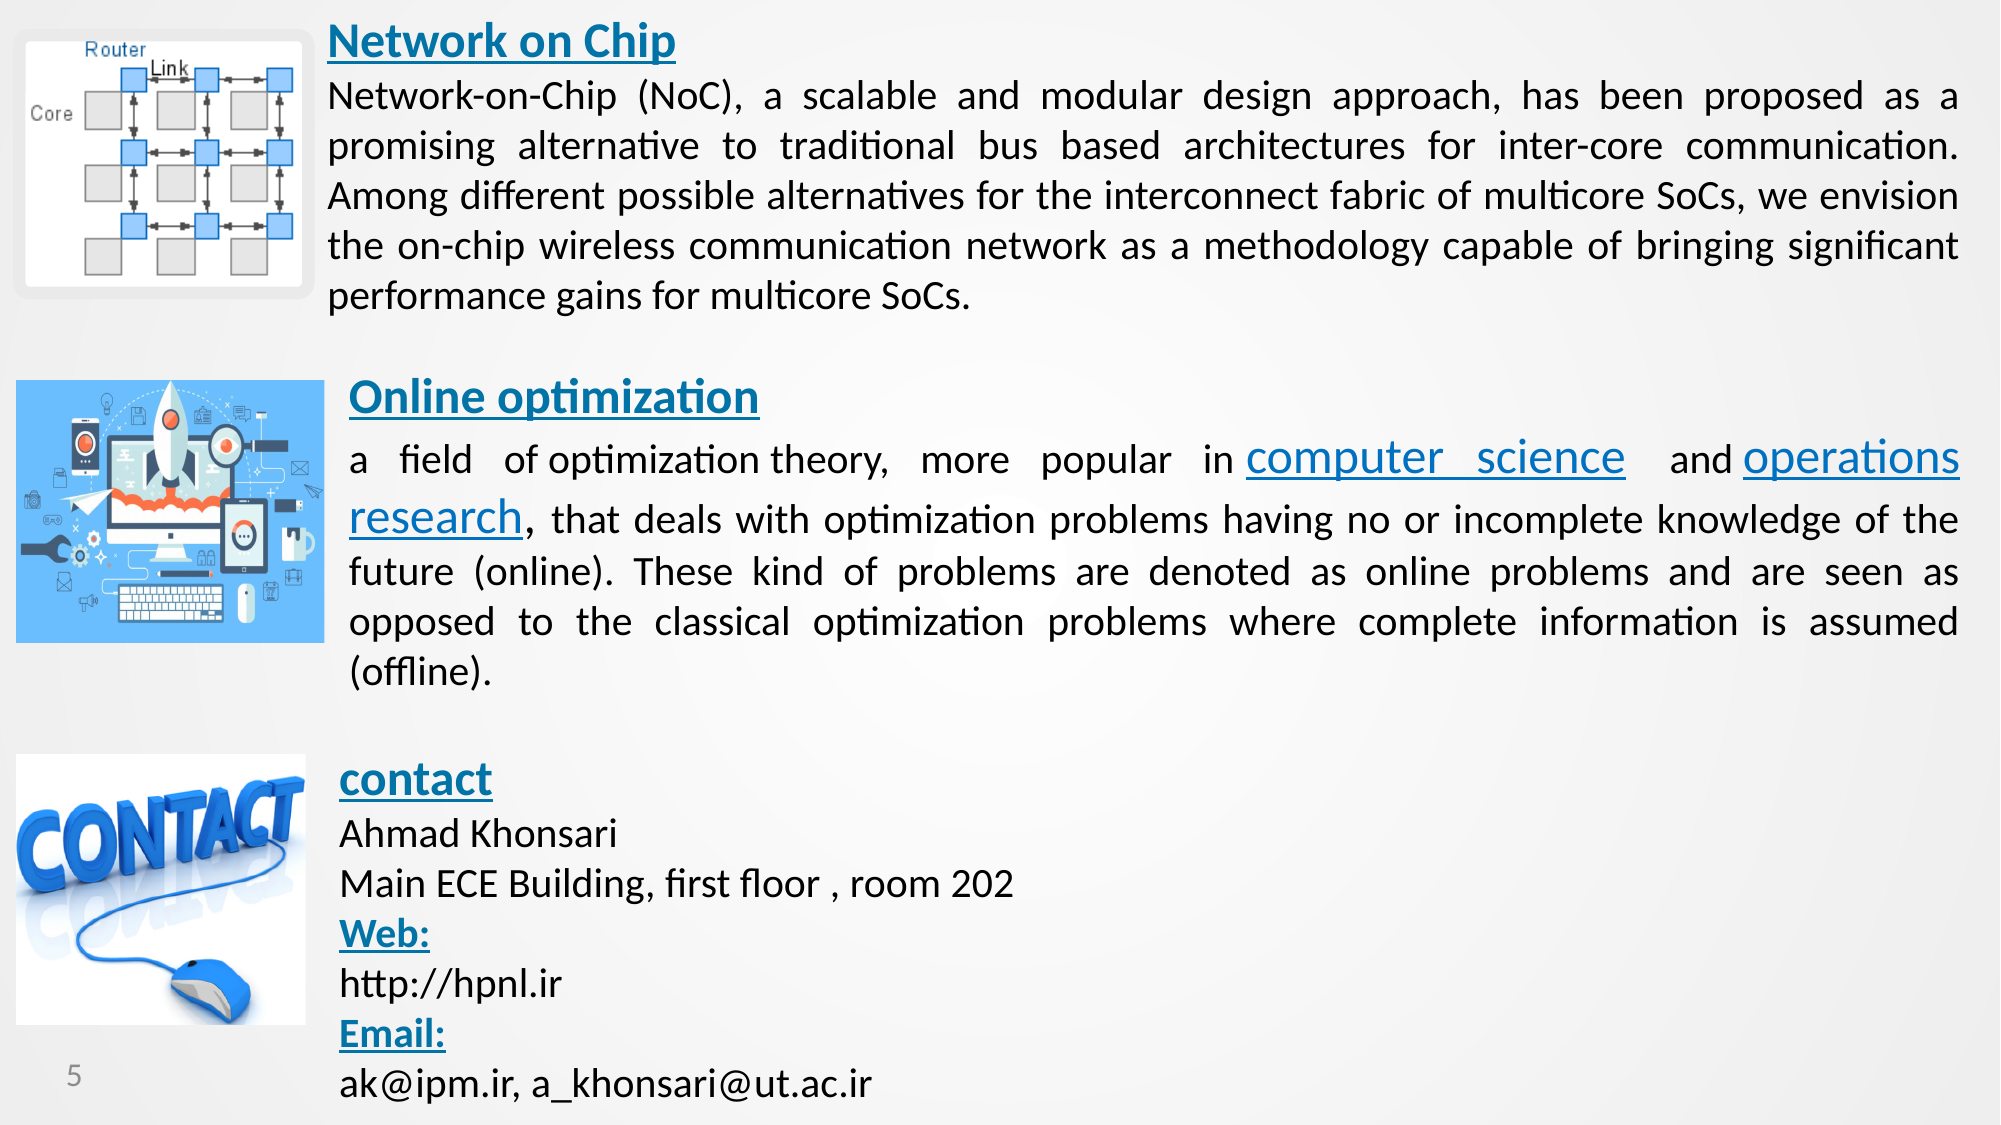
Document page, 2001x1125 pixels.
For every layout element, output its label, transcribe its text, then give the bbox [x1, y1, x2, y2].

picture [18, 34, 309, 294]
text_box contact Ahmad Khonsari Main ECE Building, first floor , room 202 Web: http://hpnl.ir Email: ak@ipm.ir, a_khonsari@ut.ac.ir [324, 738, 2000, 1125]
text_box Network on Chip Network-on-Chip (NoC), a scalable and modular design approach, has been proposed as a promising alternative to traditional bus based architectures for inter-core communication. Among different possible alternatives for the interconnect fabric of multicore SoCs, we envision the on-chip wireless communication network as a methodology capable of bringing significant performance gains for multicore SoCs. [312, 0, 1975, 325]
picture [15, 754, 306, 1025]
text_box Online optimization a field of optimization theory, more popular in computer science and operations research, that deals with optimization problems having no or incomplete knowledge of the future (online). These kind of problems are denoted as online problems and are seen as opposed to the classical optimization problems where complete information is assumed (offline). [334, 356, 1975, 701]
slide_number 5 [0, 1042, 98, 1103]
picture [15, 380, 325, 644]
